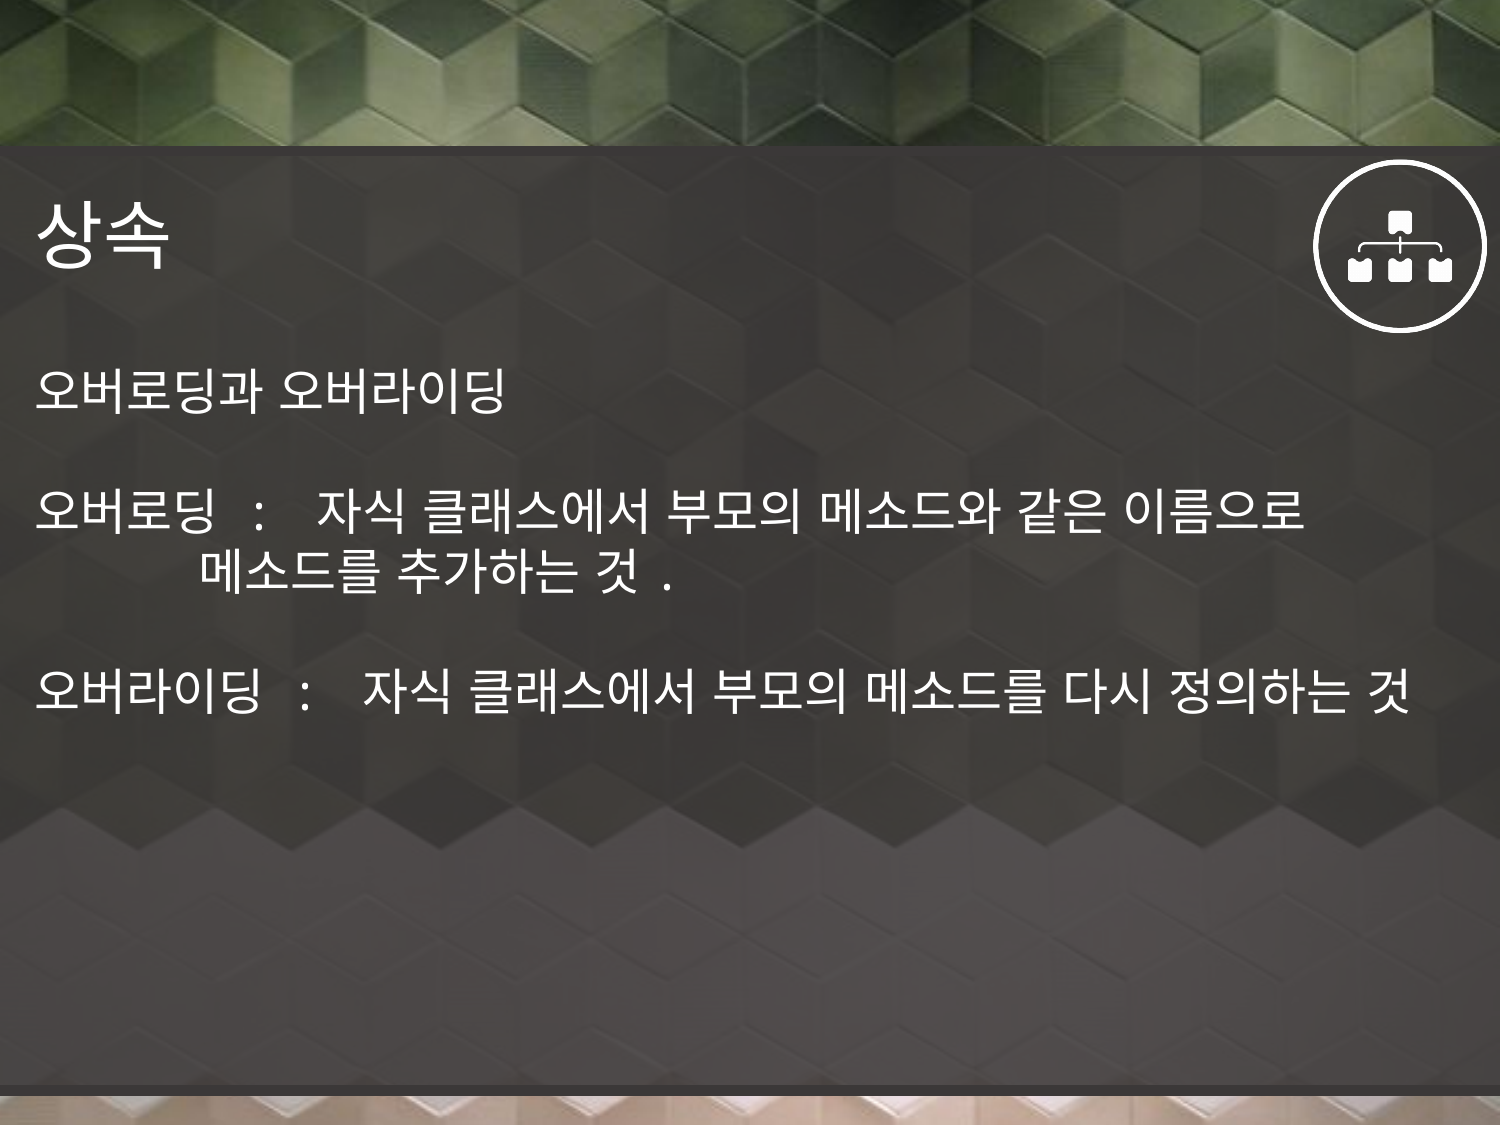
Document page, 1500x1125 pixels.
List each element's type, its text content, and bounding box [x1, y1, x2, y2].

list 상속 [19, 191, 1296, 331]
picture [0, 1096, 1500, 1125]
picture [0, 0, 1500, 146]
picture [1296, 157, 1500, 365]
text_box 오버로딩과 오버라이딩 오버로딩 : 자식 클래스에서 부모의 메소드와 같은 이름으로 메소드를 추가하는 것. 오버라이딩 : 자식 클래스에서 부모의 메소드를 다시 정의하는 것 [19, 353, 1452, 728]
